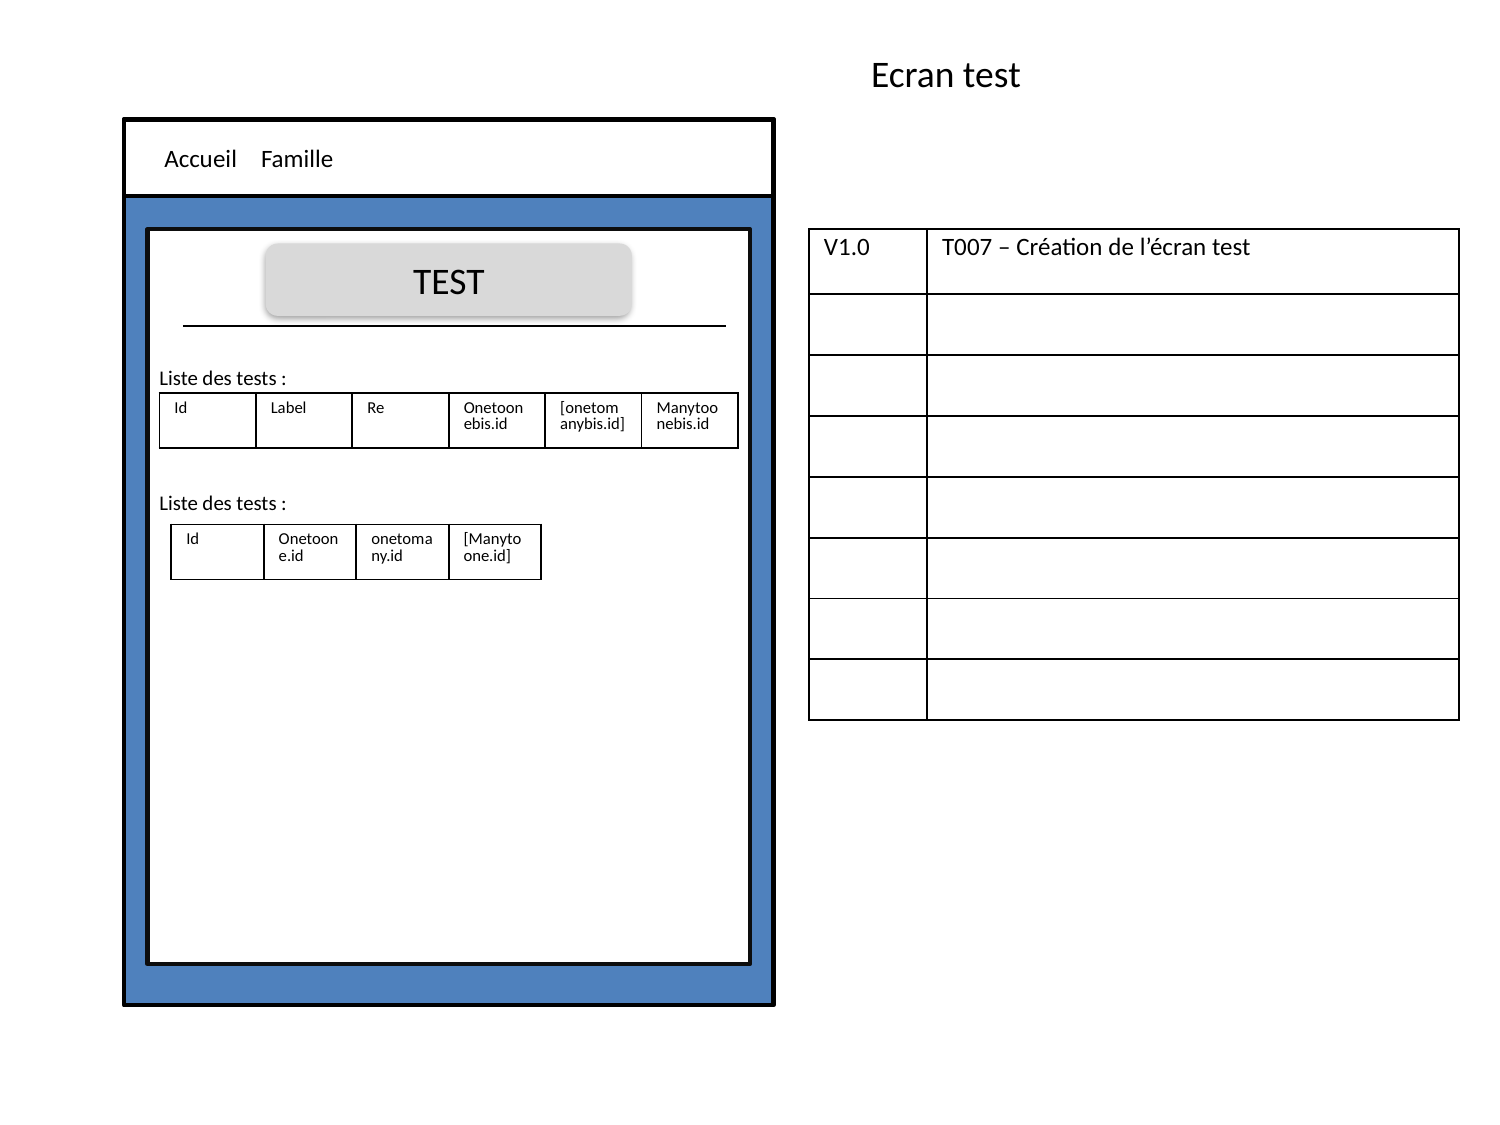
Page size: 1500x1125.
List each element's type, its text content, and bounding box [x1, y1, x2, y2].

table_cell [810, 599, 926, 658]
table_cell [928, 539, 1458, 598]
table_cell [810, 417, 926, 476]
table_cell [810, 356, 926, 415]
table_header T007 – Création de l’écran test [928, 230, 1458, 293]
table_cell [928, 599, 1458, 658]
table_cell [928, 356, 1458, 415]
table_cell [928, 417, 1458, 476]
table_cell [810, 295, 926, 354]
table_cell [928, 295, 1458, 354]
table_cell [810, 539, 926, 598]
text_box Ecran test [856, 42, 1317, 103]
table_header V1.0 [810, 230, 926, 293]
table_cell [810, 660, 926, 719]
table_cell [810, 478, 926, 537]
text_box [123, 119, 774, 1006]
table_cell [928, 478, 1458, 537]
table_cell [928, 660, 1458, 719]
